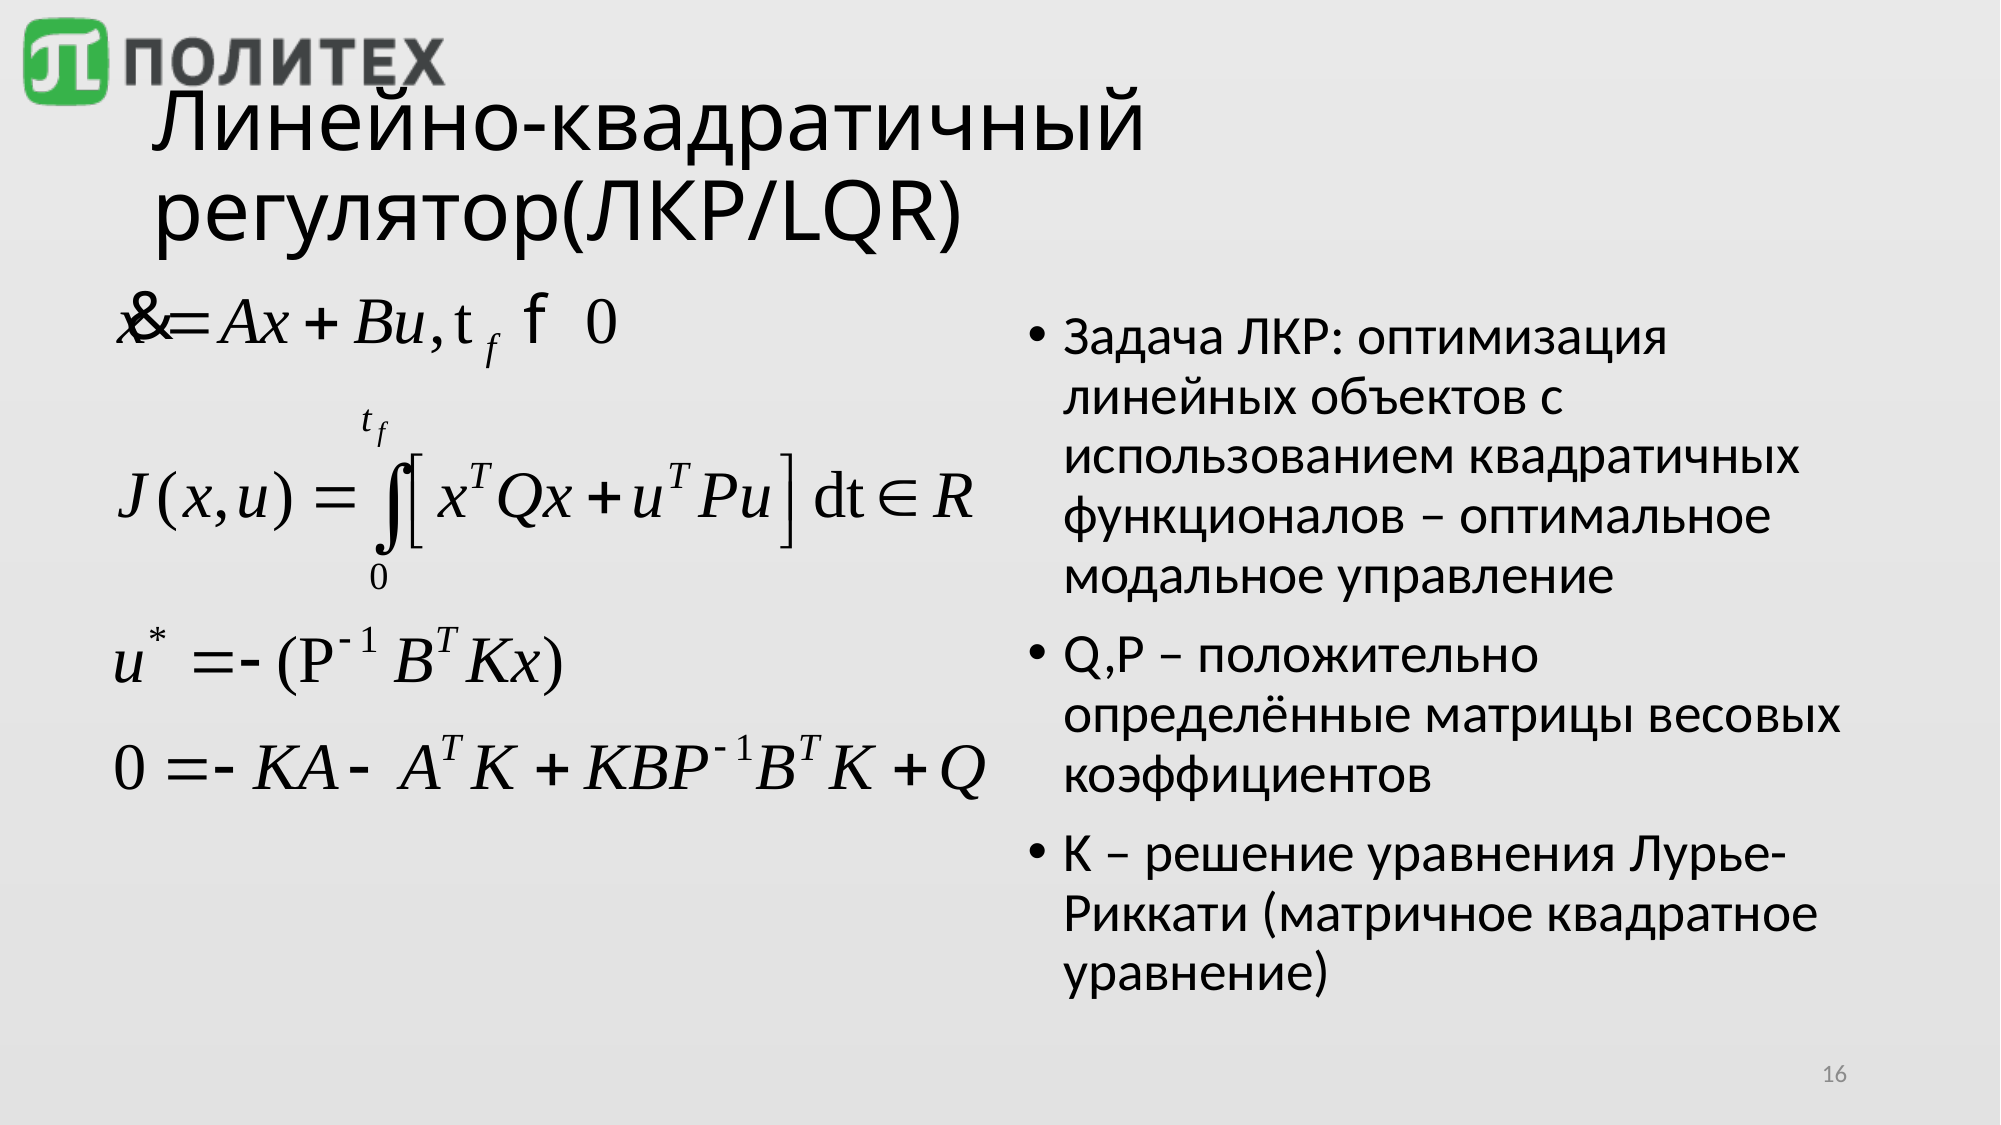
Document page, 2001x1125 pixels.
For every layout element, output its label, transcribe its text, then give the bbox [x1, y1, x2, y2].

title Линейно-квадратичный регулятор(ЛКР/LQR) [137, 59, 1863, 278]
list Задача ЛКР: оптимизация линейных объектов с использованием квадратичных функционалов – оптимальное модальное управление Q,P – положительно определённые матрицы весовых коэффициентов K – решение уравнения Лурье-Риккати (матричное квадратное уравнение) [1012, 299, 1863, 1014]
slide_number 16 [1412, 1042, 1863, 1103]
picture [0, 0, 469, 125]
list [104, 277, 1002, 820]
